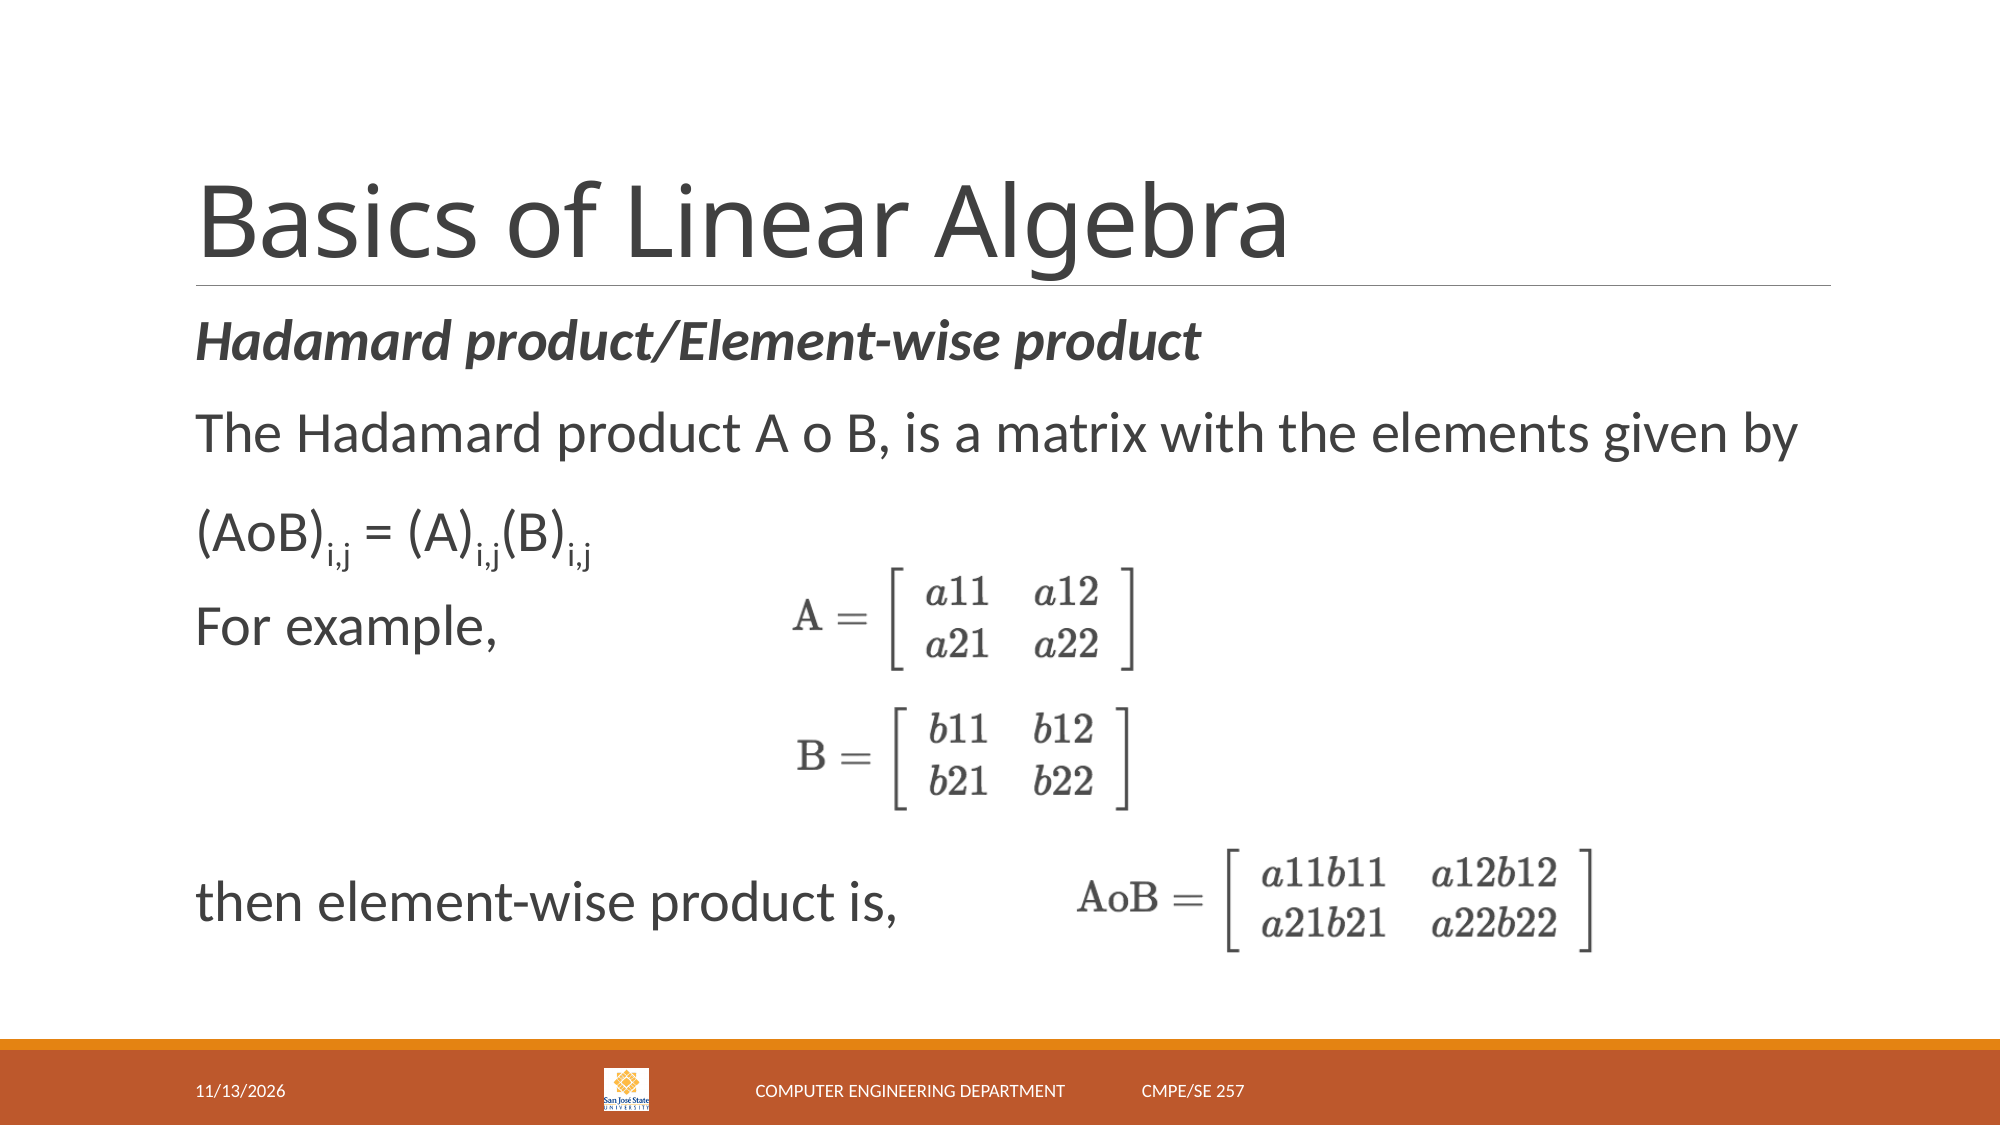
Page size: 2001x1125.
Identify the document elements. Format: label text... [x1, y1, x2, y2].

picture [1004, 831, 1635, 1012]
list Hadamard product/Element-wise product The Hadamard product A o B, is a matrix with the elements given by (AoB)i,j = (A)i,j(B)i,j For example, then element-wise product is, [180, 302, 1830, 963]
picture [693, 529, 1218, 823]
footer Computer Engineering Department CMPE/SE 257 [604, 1059, 1396, 1120]
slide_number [180, 1059, 586, 1120]
title Basics of Linear Algebra [180, 47, 1830, 285]
